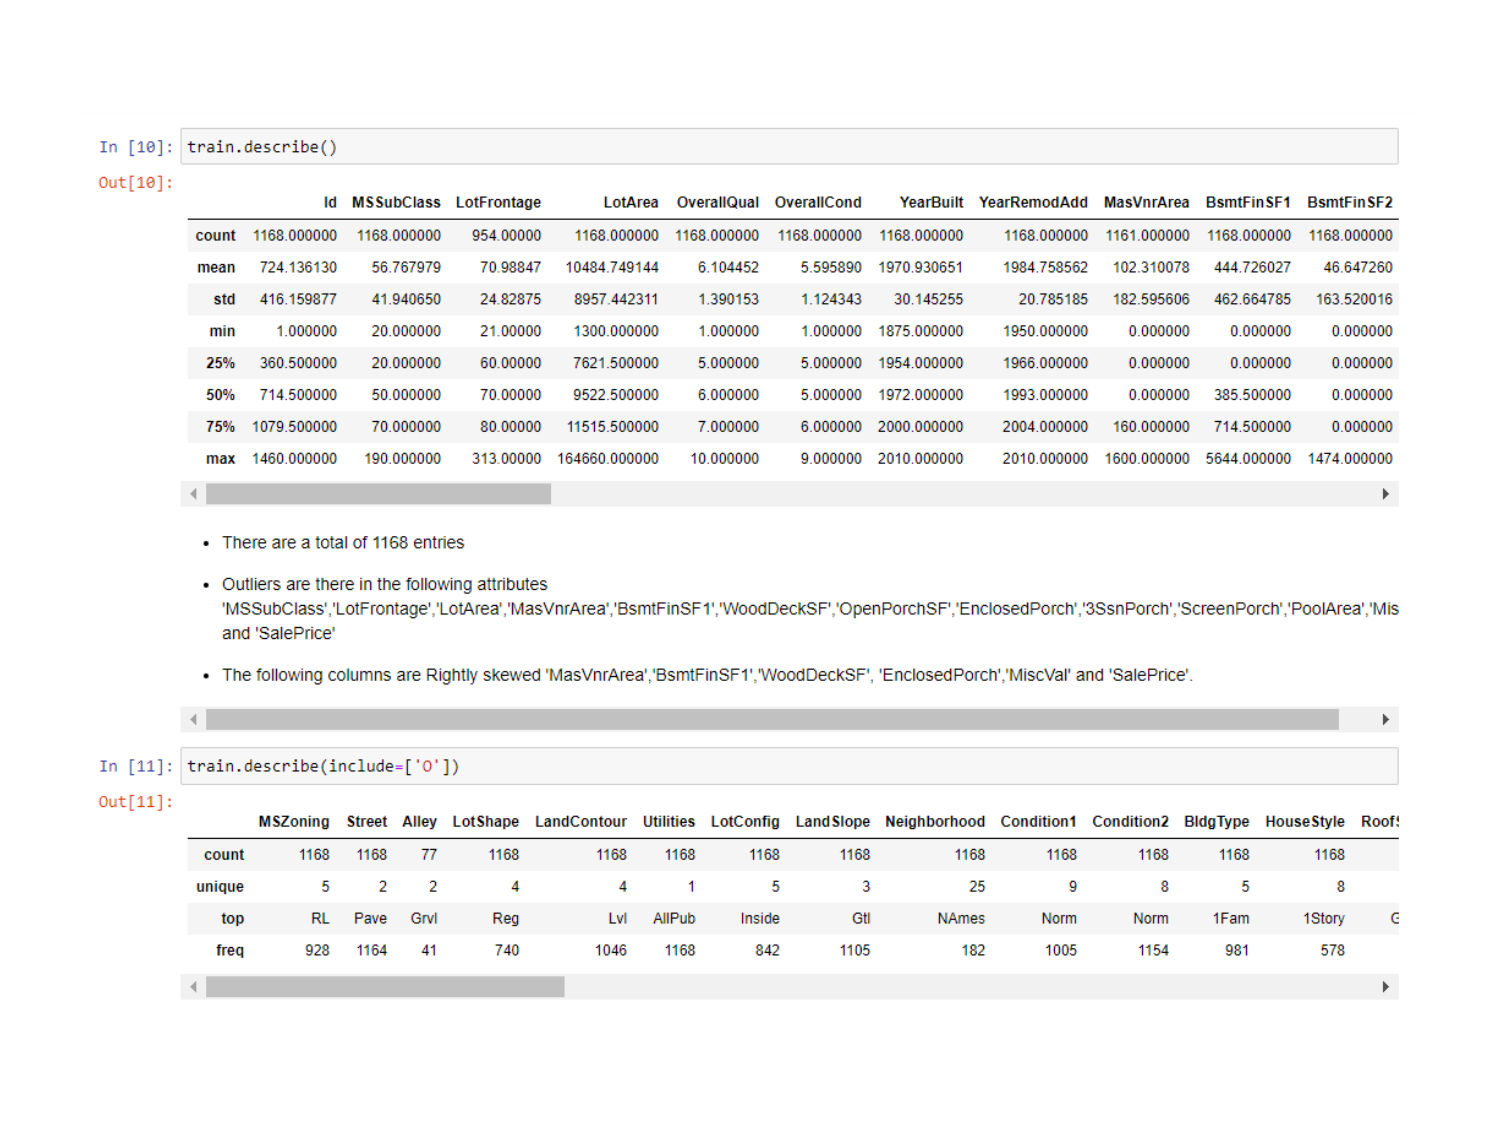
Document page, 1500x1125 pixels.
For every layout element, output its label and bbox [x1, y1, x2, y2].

picture [78, 112, 1422, 1013]
